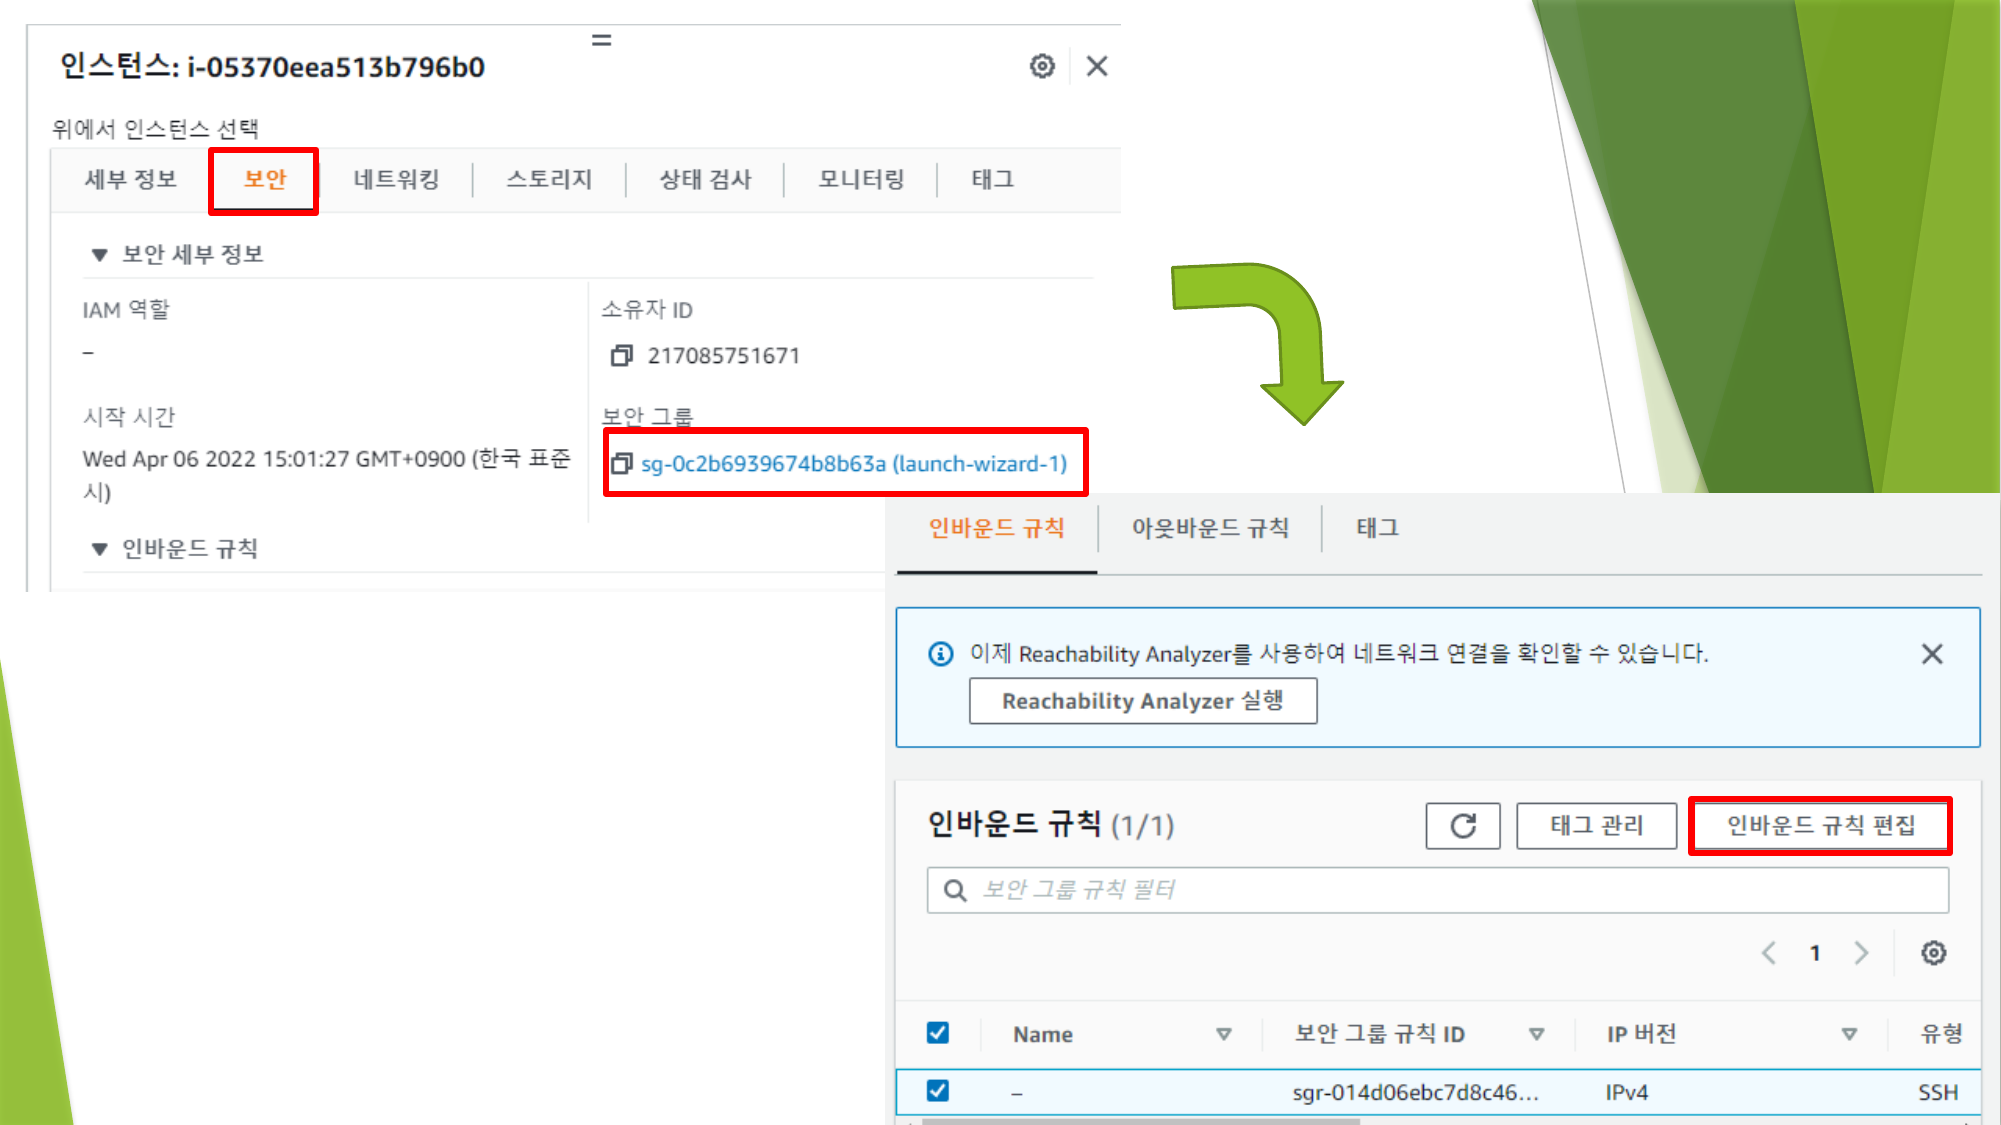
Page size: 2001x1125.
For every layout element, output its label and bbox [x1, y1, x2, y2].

text_box [1170, 262, 1345, 426]
picture [24, 23, 2000, 1125]
